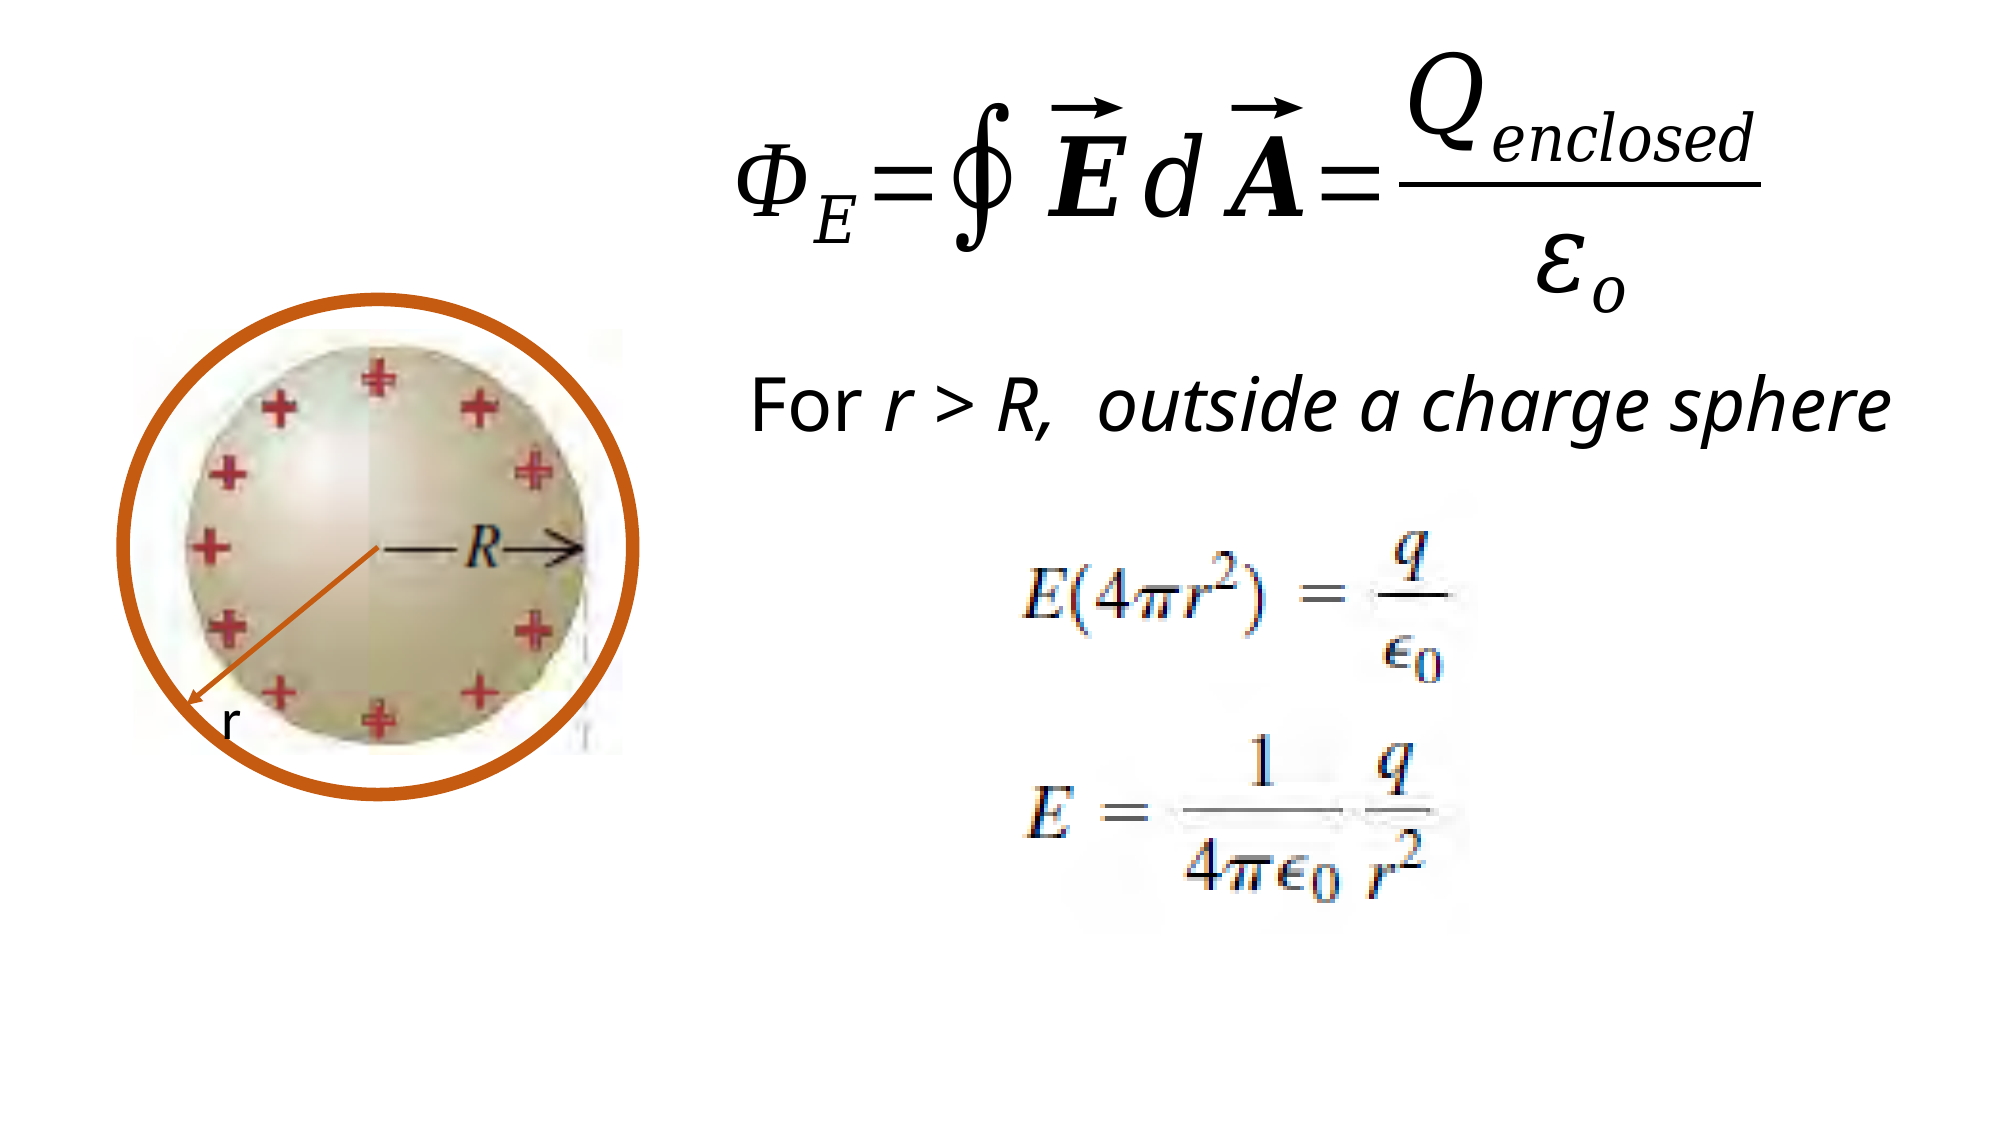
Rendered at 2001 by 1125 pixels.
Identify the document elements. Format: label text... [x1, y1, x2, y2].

text_box [623, 475, 634, 619]
text_box r [207, 755, 336, 759]
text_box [186, 546, 378, 706]
picture [133, 329, 623, 755]
text_box [254, 298, 501, 329]
text_box For r > R, outside a charge sphere [733, 348, 1909, 454]
text_box [122, 474, 133, 619]
text_box [244, 755, 518, 796]
picture [960, 481, 1478, 934]
